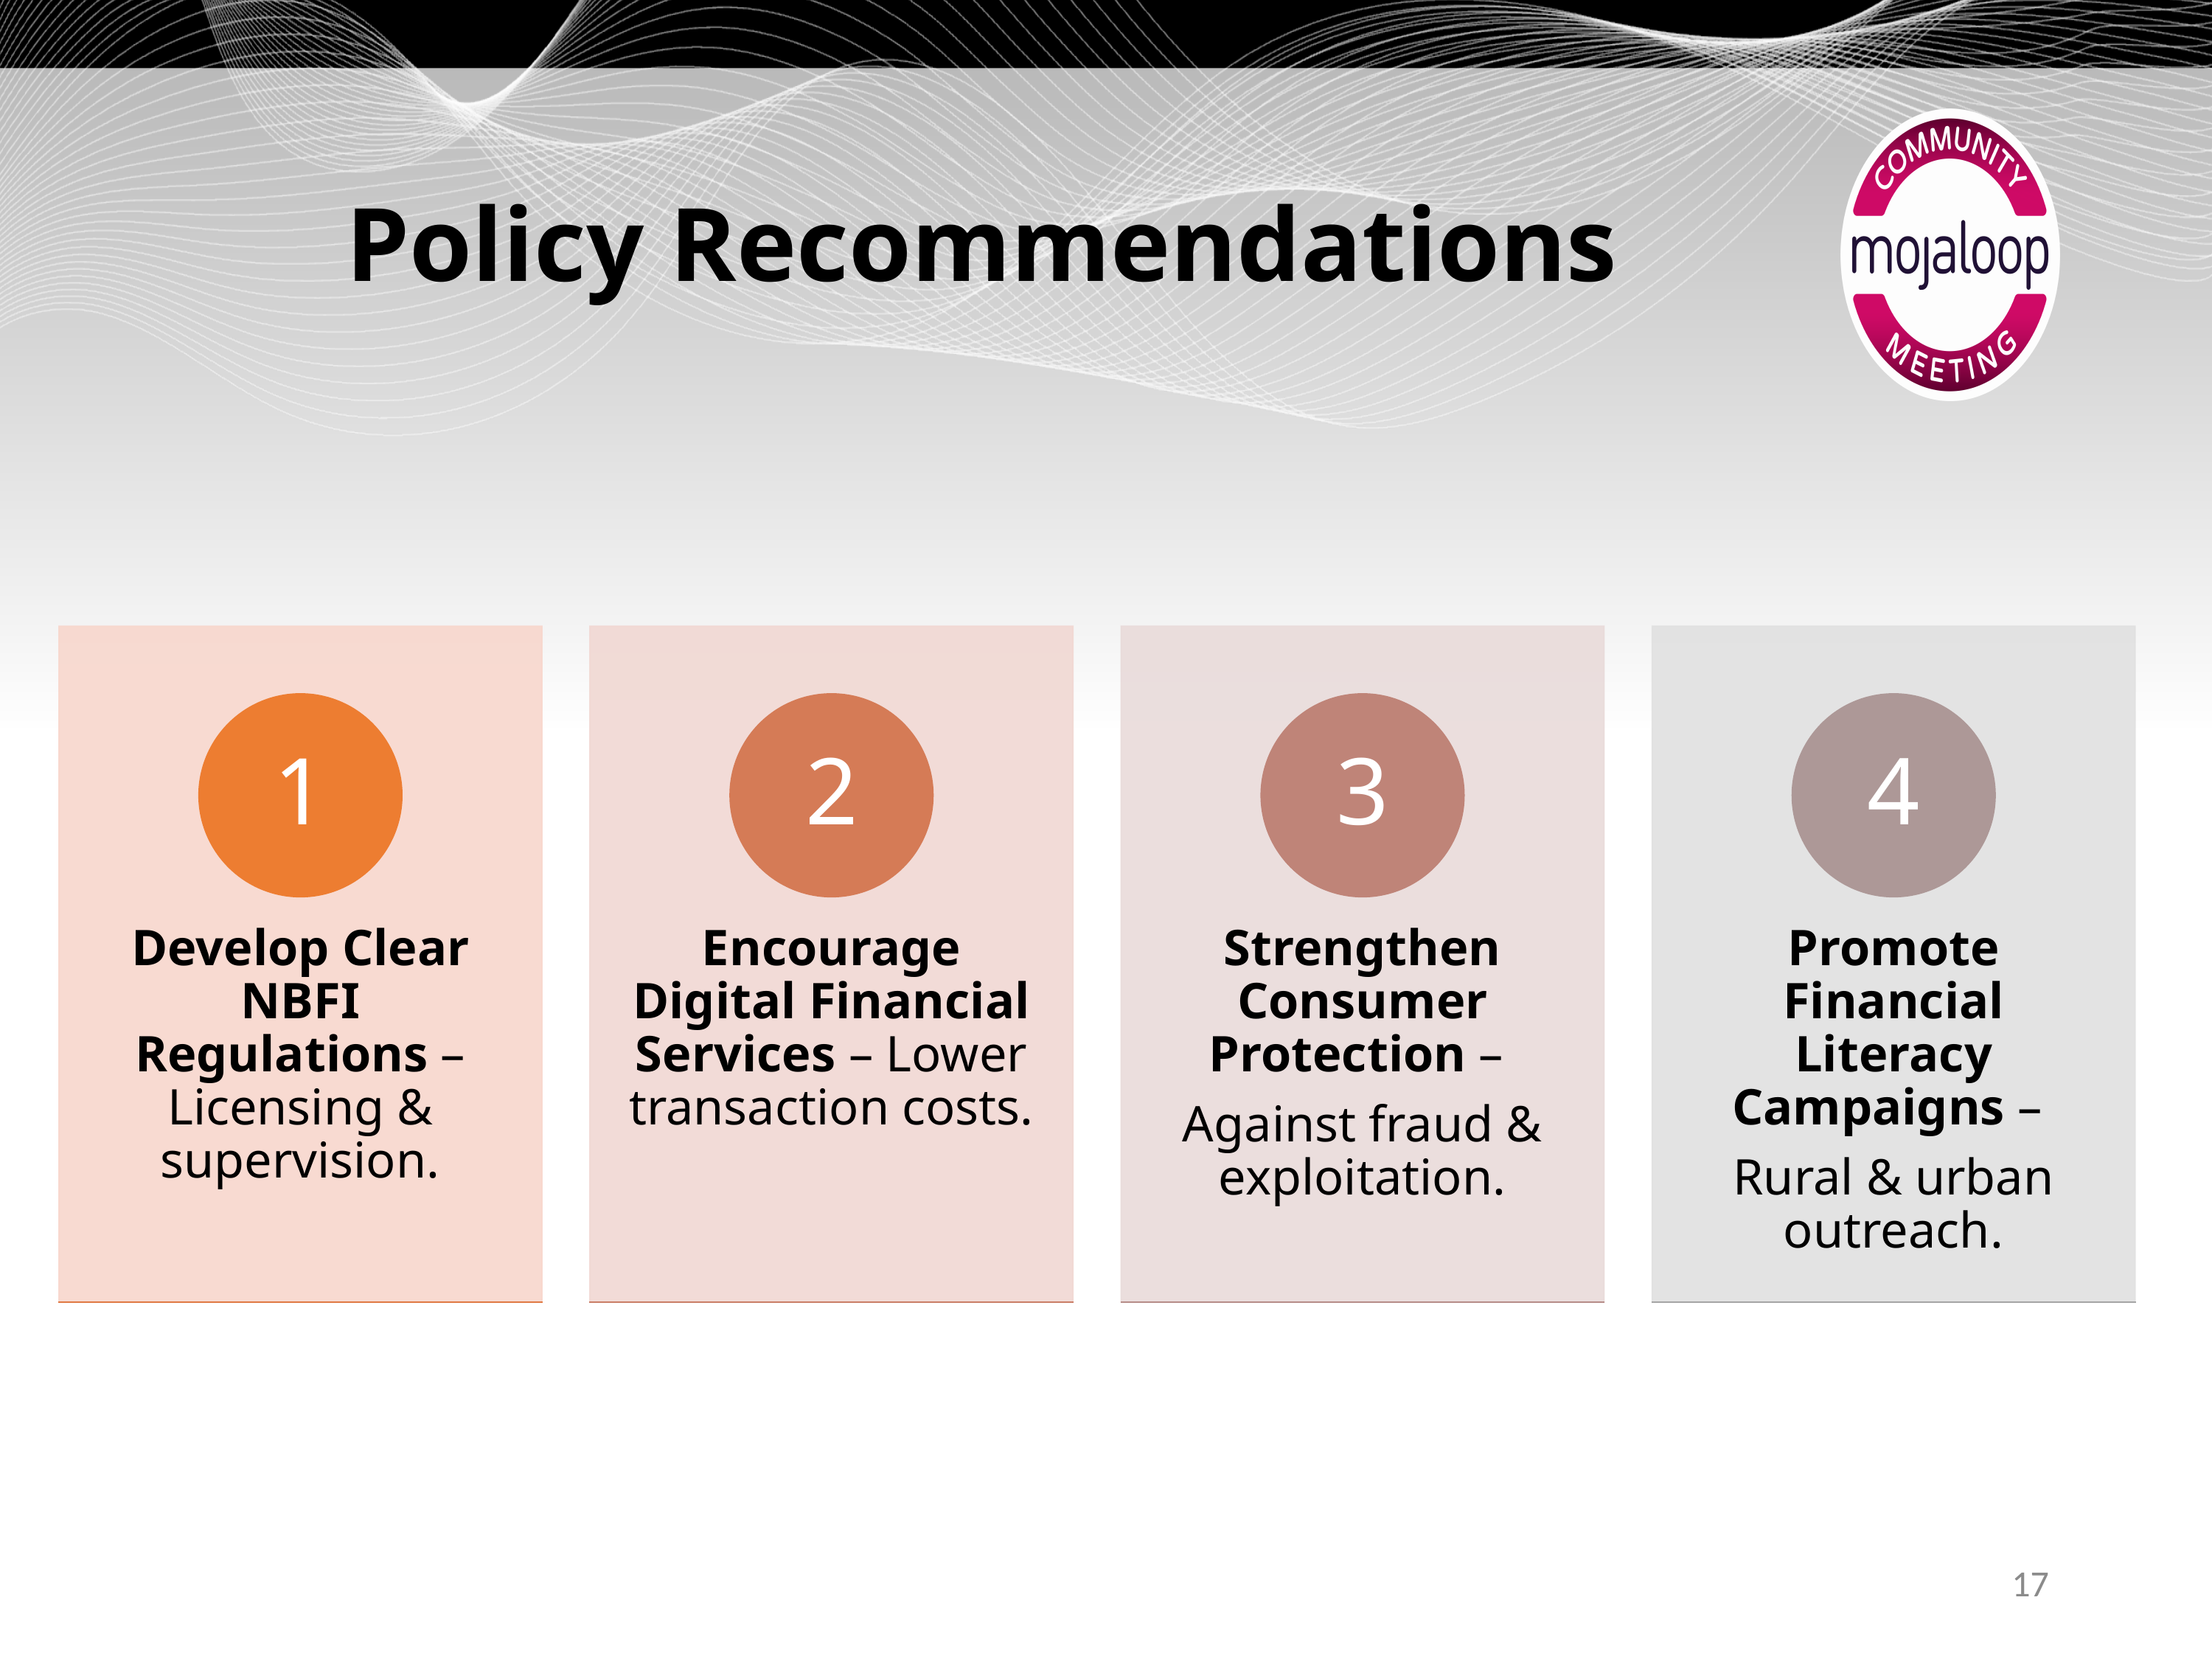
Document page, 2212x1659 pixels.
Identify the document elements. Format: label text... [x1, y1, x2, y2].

title Policy Recommendations [152, 88, 1812, 409]
picture [1840, 108, 2060, 401]
slide_number 17 [1562, 1537, 2060, 1627]
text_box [58, 592, 2136, 1336]
picture [0, 0, 2212, 68]
